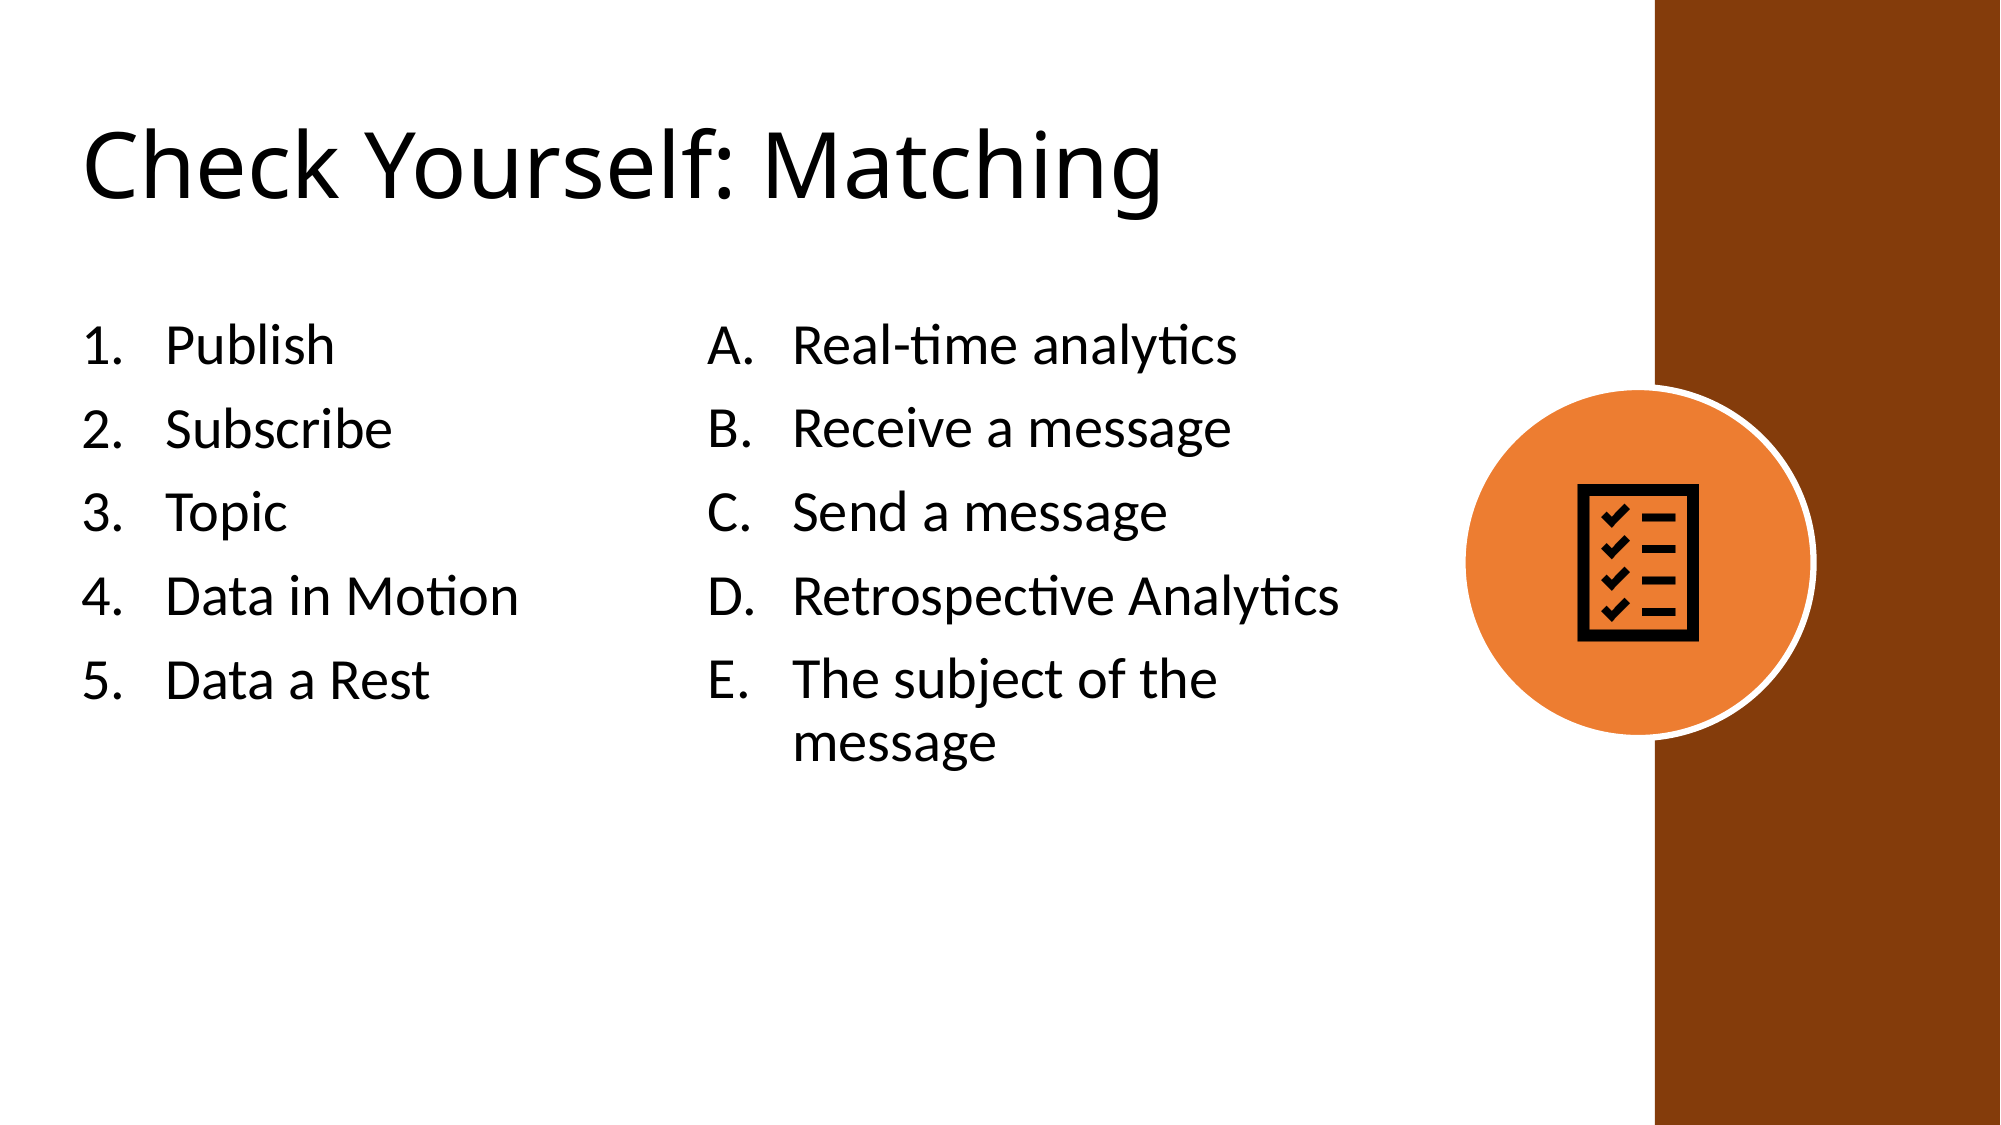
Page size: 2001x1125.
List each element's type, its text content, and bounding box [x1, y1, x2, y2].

list Publish Subscribe Topic Data in Motion Data a Rest [66, 306, 620, 1021]
title Check Yourself: Matching [66, 59, 1463, 278]
text_box Real-time analytics Receive a message Send a message Retrospective Analytics The subject of the message [692, 306, 1430, 1021]
picture [1544, 468, 1732, 657]
